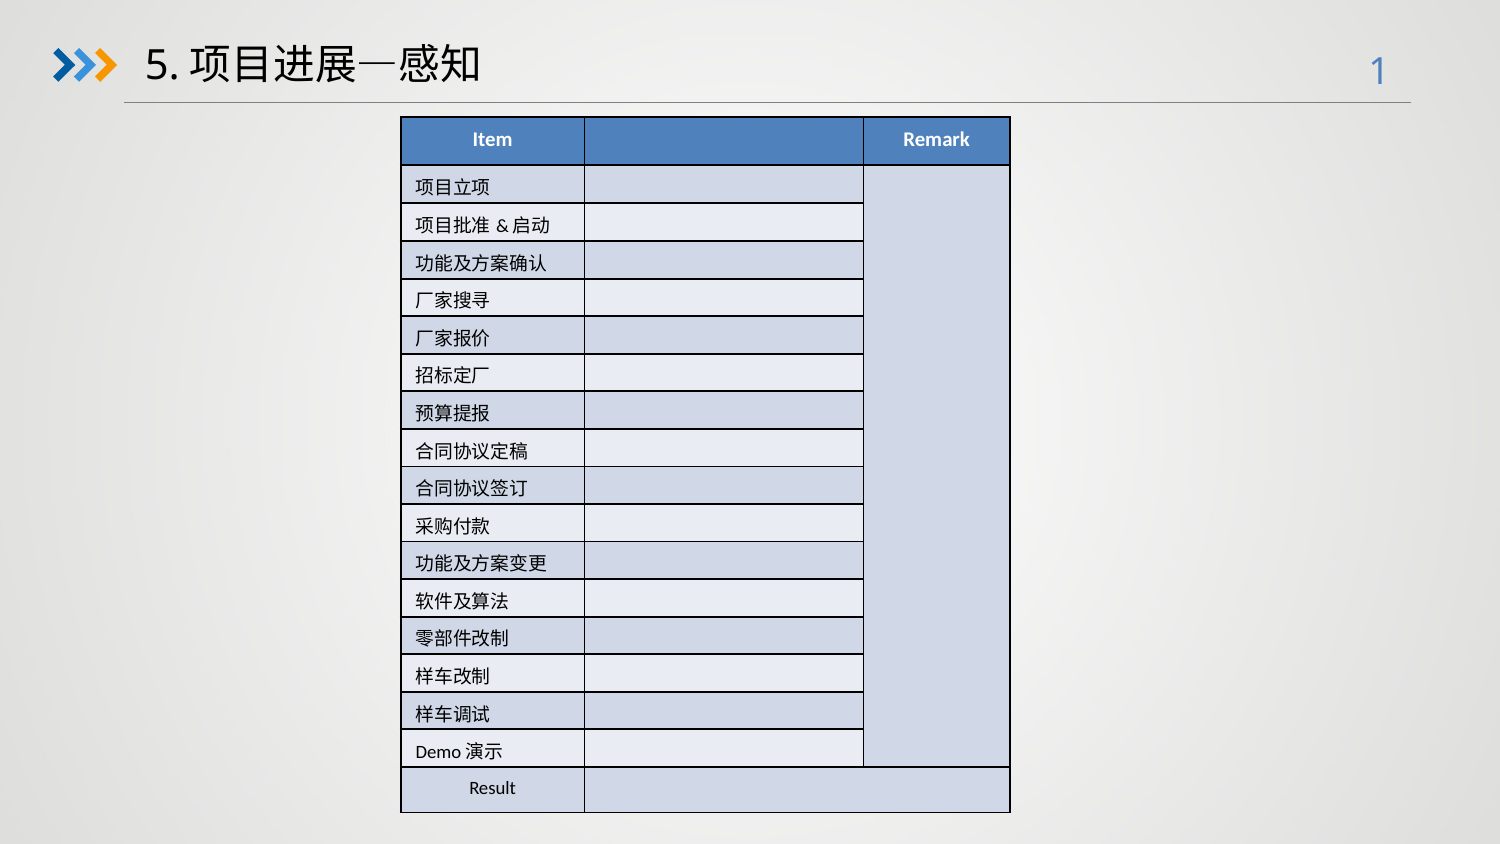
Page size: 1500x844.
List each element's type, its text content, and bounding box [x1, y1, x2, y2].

table_cell 预算提报 [402, 392, 584, 428]
table_cell 合同协议定稿 [402, 430, 584, 466]
table_cell [585, 580, 863, 616]
table_cell 项目立项 [402, 166, 584, 202]
table_cell Demo演示 [402, 730, 584, 766]
table_cell 合同协议签订 [402, 467, 584, 503]
table_cell [585, 730, 863, 766]
table_cell 功能及方案确认 [402, 242, 584, 278]
table_cell 项目批准&启动 [402, 204, 584, 240]
table_cell [585, 505, 863, 541]
table_cell [585, 204, 863, 240]
table_cell 样车改制 [402, 655, 584, 691]
table_cell 厂家搜寻 [402, 280, 584, 315]
table_cell [585, 542, 863, 578]
table_cell 功能及方案变更 [402, 542, 584, 578]
table_cell [585, 392, 863, 428]
table_cell [585, 768, 1009, 812]
table_cell [585, 317, 863, 353]
table_cell 采购付款 [402, 505, 584, 541]
table_cell [585, 242, 863, 278]
table_header [585, 118, 863, 164]
table_cell 软件及算法 [402, 580, 584, 616]
text_box 5.项目进展—感知 [133, 32, 494, 94]
table_header Item [402, 118, 584, 164]
table_cell [585, 430, 863, 466]
table_header Remark [864, 118, 1009, 164]
table_cell 招标定厂 [402, 355, 584, 390]
table_cell [585, 693, 863, 728]
table_cell [864, 166, 1009, 766]
table_cell [585, 355, 863, 390]
table_cell [585, 655, 863, 691]
table_cell [585, 166, 863, 202]
table_cell 厂家报价 [402, 317, 584, 353]
table_cell Result [402, 768, 584, 812]
table_cell 样车调试 [402, 693, 584, 728]
table_cell [585, 618, 863, 653]
table_cell 零部件改制 [402, 618, 584, 653]
table_cell [585, 280, 863, 315]
table_cell [585, 467, 863, 503]
picture [0, 0, 1500, 844]
